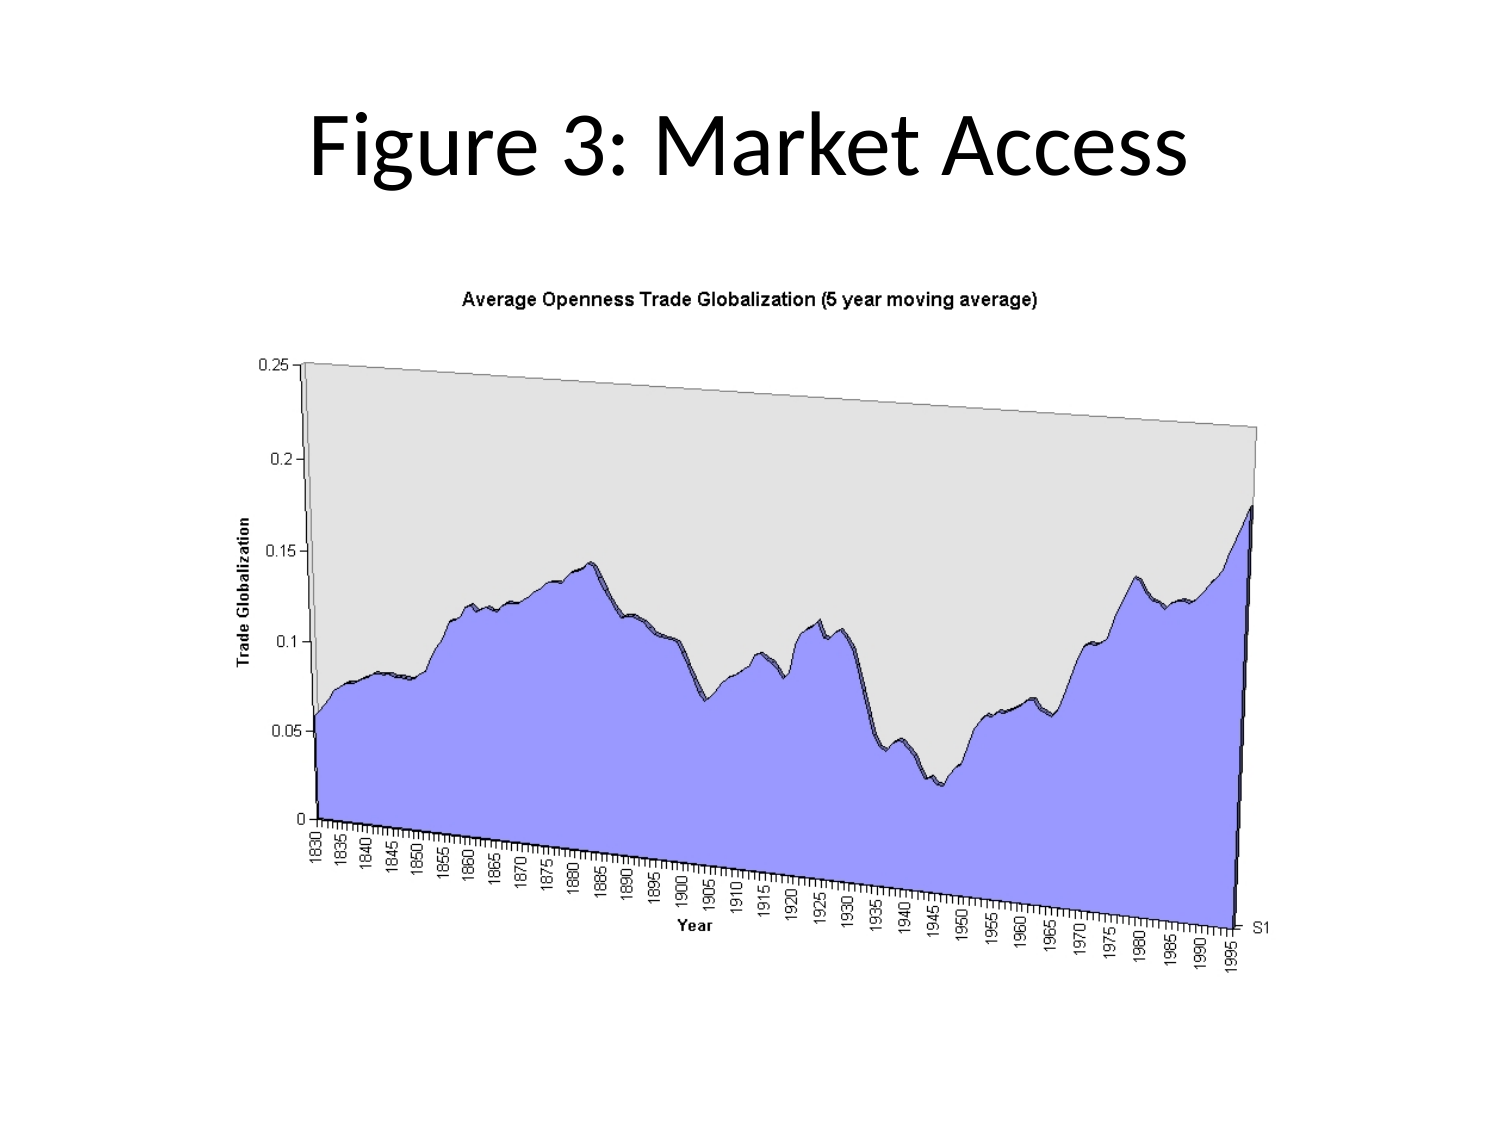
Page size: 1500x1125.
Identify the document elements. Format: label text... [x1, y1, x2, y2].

title Figure 3: Market Access [75, 45, 1425, 233]
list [74, 262, 1426, 1006]
